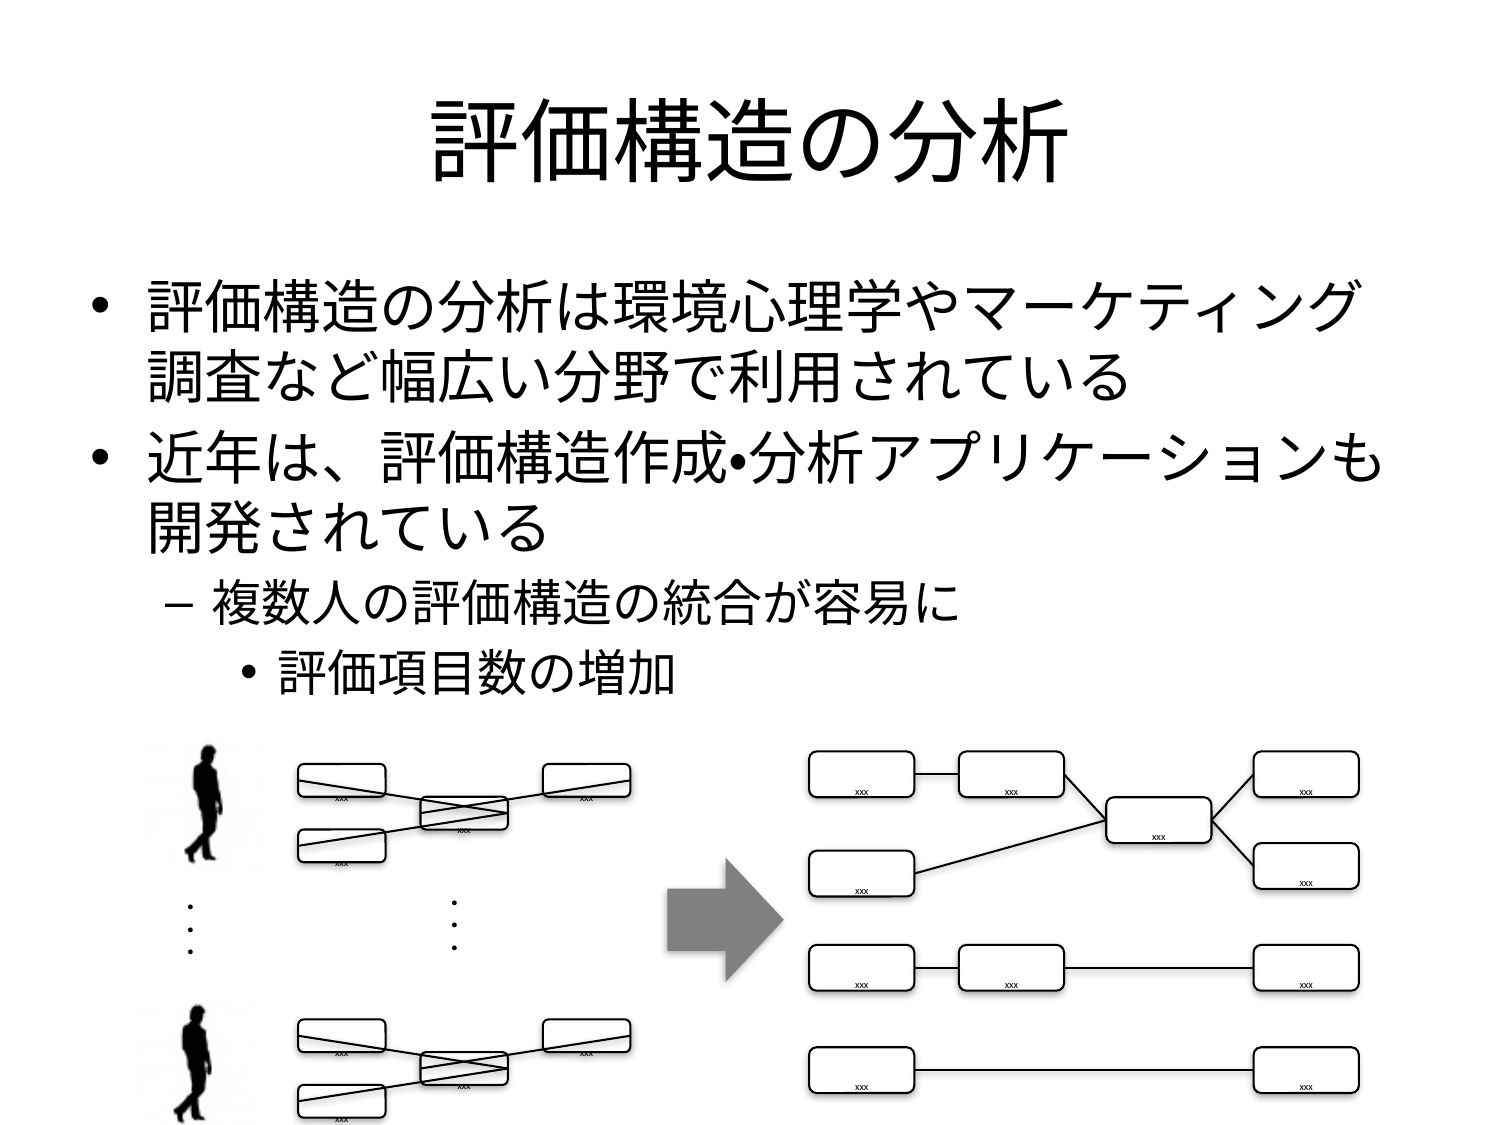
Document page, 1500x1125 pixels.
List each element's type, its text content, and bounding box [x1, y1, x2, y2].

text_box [297, 763, 631, 863]
list 評価構造の分析は環境心理学やマーケティング調査など幅広い分野で利用されている 近年は、評価構造作成・分析アプリケーションも開発されている 複数人の評価構造の統合が容易に 評価項目数の増加 [75, 262, 1425, 725]
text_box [808, 751, 1360, 1094]
text_box ・ ・ ・ [399, 871, 514, 993]
text_box ・ ・ ・ [136, 871, 251, 997]
picture [141, 739, 266, 871]
text_box [666, 856, 785, 983]
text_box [297, 1019, 631, 1118]
title 評価構造の分析 [75, 45, 1425, 233]
picture [131, 998, 255, 1125]
